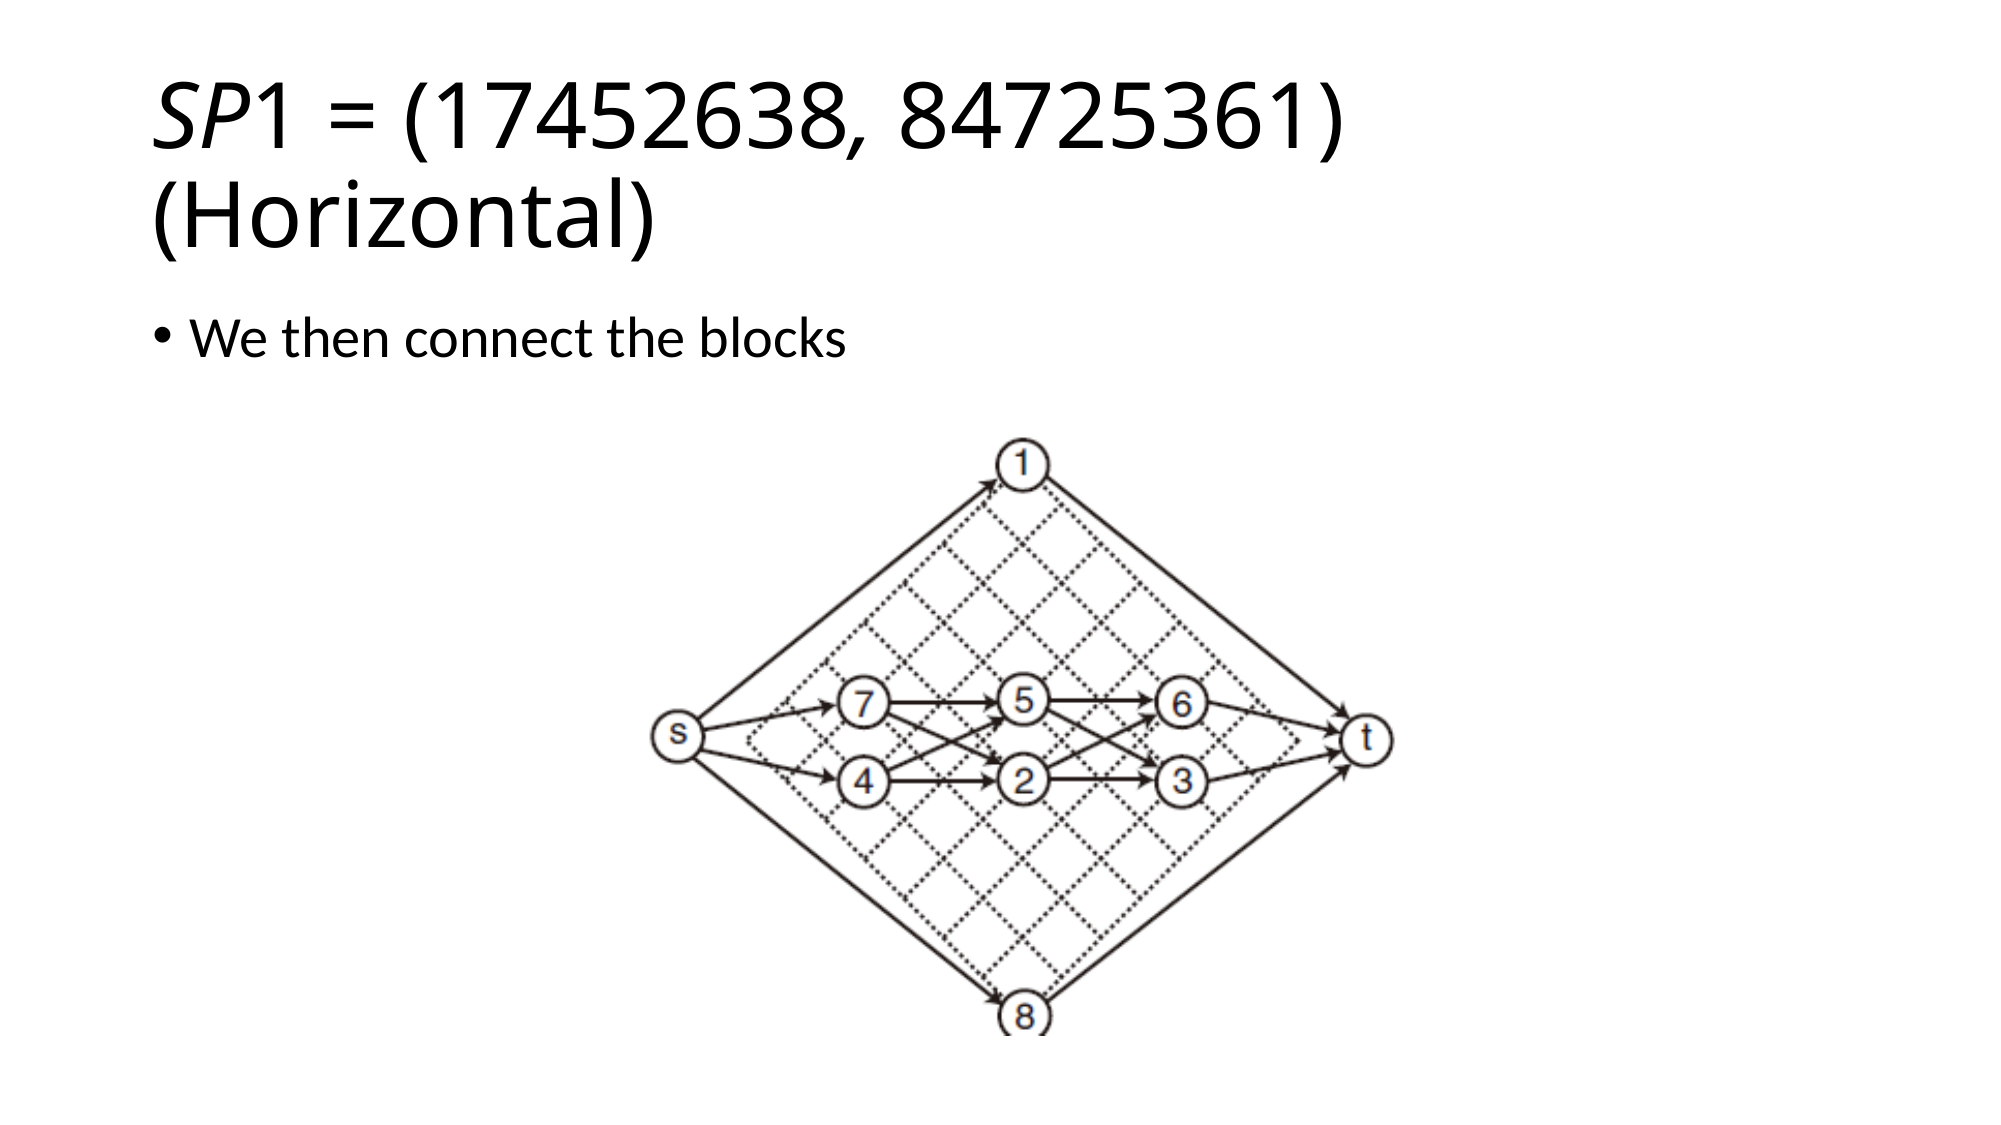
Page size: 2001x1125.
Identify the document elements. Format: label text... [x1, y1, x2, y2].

picture [516, 368, 1484, 1036]
list We then connect the blocks [137, 299, 1863, 1014]
title SP1 = (17452638, 84725361) (Horizontal) [137, 59, 1863, 278]
